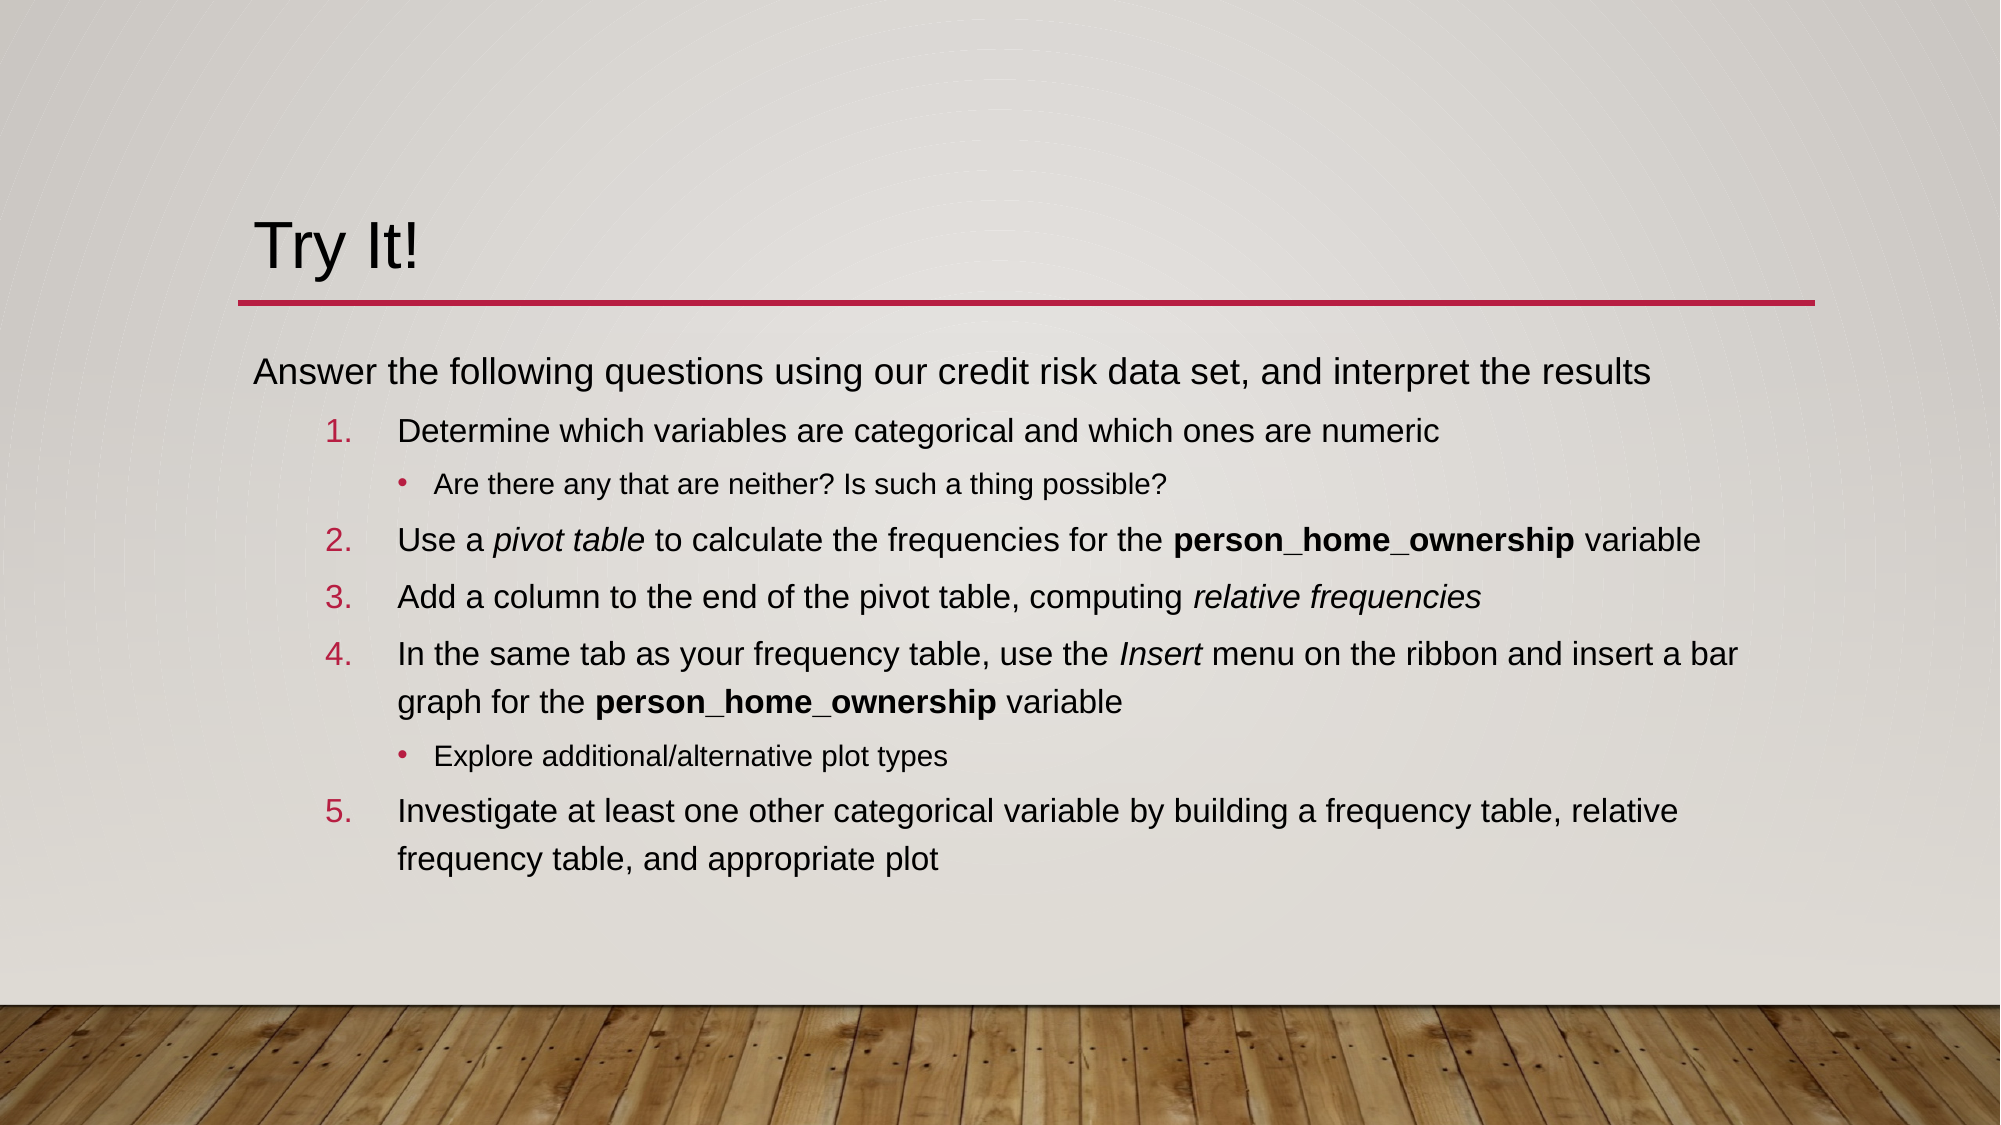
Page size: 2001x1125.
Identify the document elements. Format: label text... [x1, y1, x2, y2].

title Try It! [238, 131, 1814, 305]
list Answer the following questions using our credit risk data set, and interpret the results Determine which variables are categorical and which ones are numeric Are there any that are neither? Is such a thing possible? Use a pivot table to calculate the frequencies for the person_home_ownership variable Add a column to the end of the pivot table, computing relative frequencies In the same tab as your frequency table, use the Insert menu on the ribbon and insert a bar graph for the person_home_ownership variable Explore additional/alternative plot types Investigate at least one other categorical variable by building a frequency table, relative frequency table, and appropriate plot [238, 330, 1814, 897]
picture [0, 1005, 2000, 1125]
